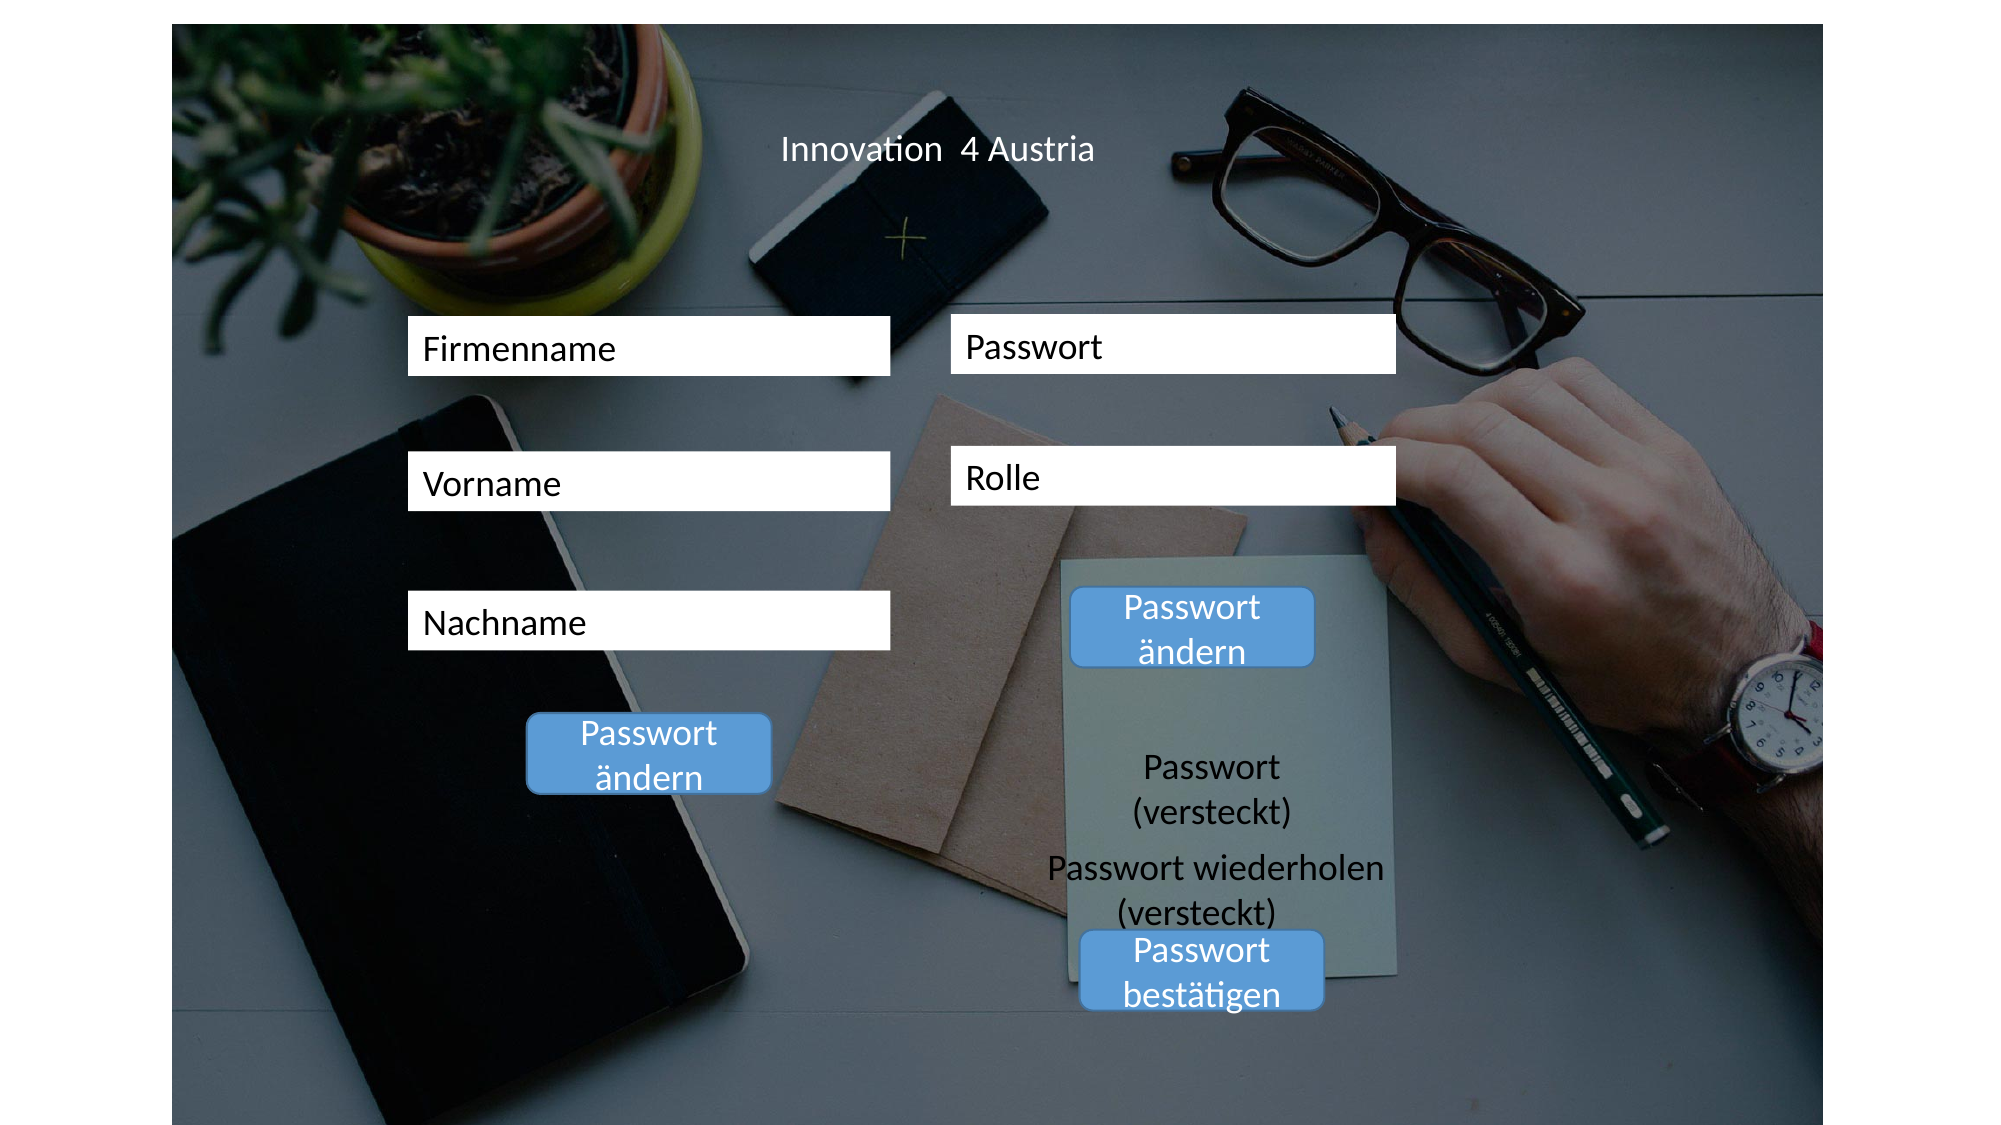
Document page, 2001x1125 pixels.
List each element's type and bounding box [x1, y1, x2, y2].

picture [172, 24, 1823, 1125]
